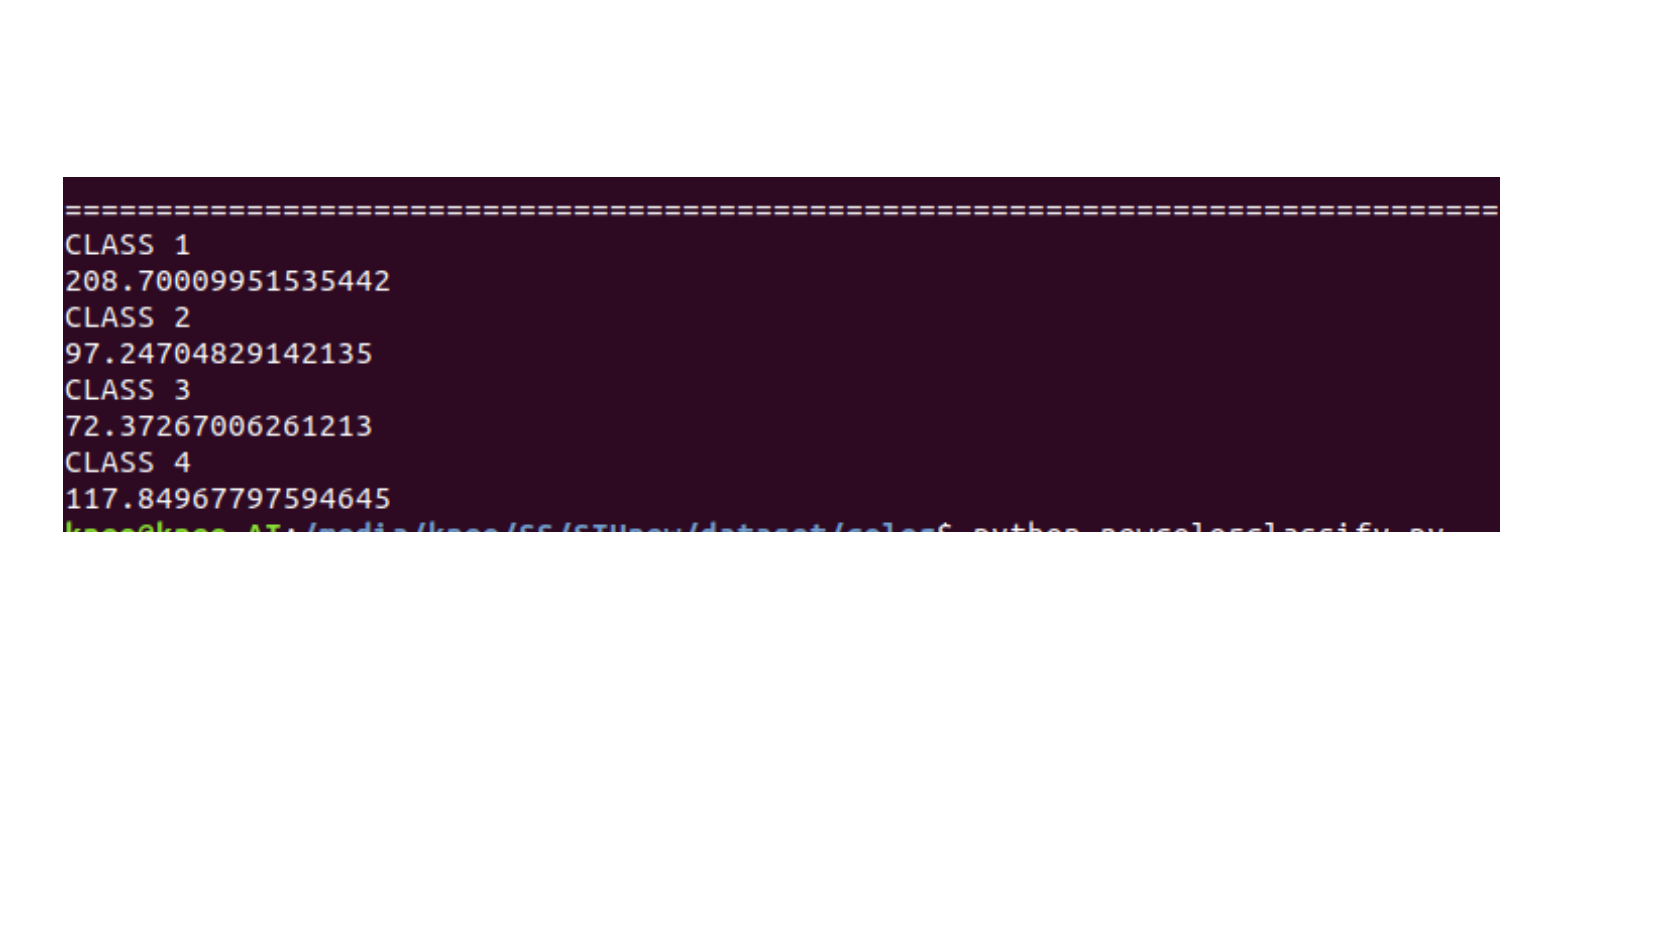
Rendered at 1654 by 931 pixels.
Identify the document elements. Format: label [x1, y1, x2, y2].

picture [62, 176, 1501, 532]
